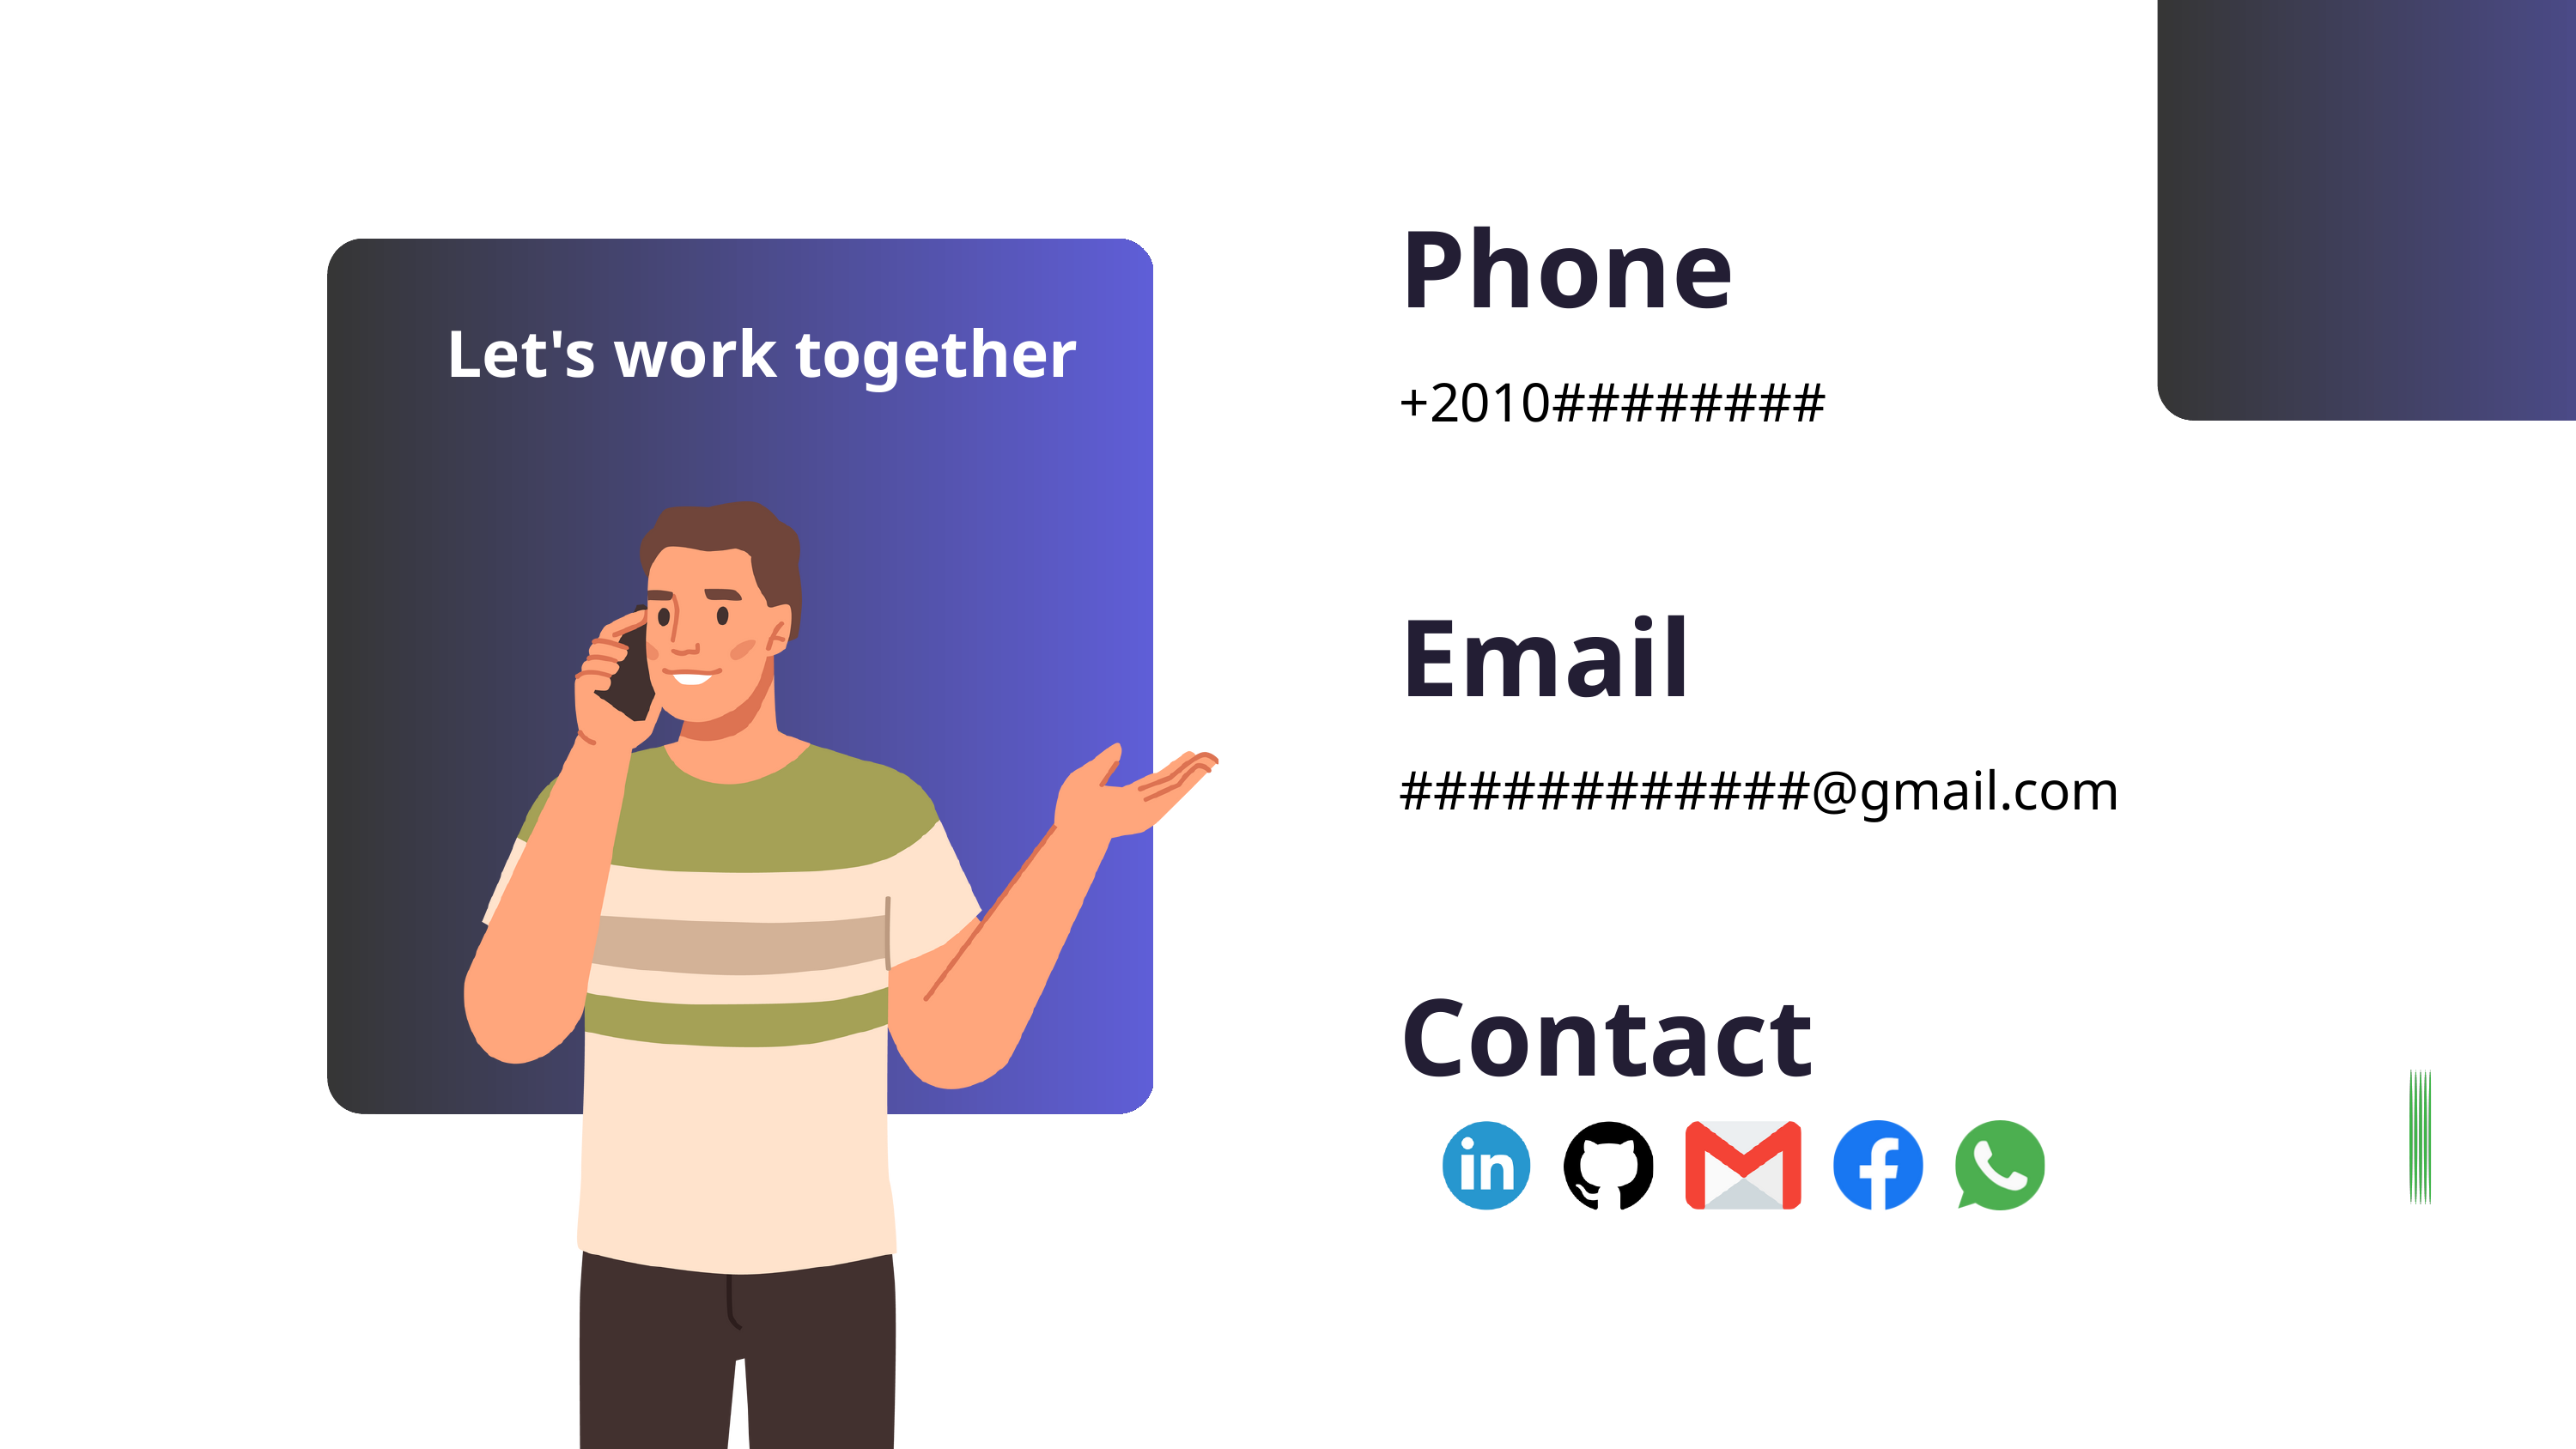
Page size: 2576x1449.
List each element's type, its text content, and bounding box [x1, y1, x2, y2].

text_box ############@gmail.com [1400, 751, 2298, 821]
text_box +2010######## [1400, 362, 1923, 433]
text_box [464, 501, 1219, 1449]
text_box Contact [1400, 959, 2466, 1098]
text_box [2157, 0, 2576, 421]
text_box [1564, 1120, 1654, 1210]
text_box [1441, 1120, 1531, 1210]
text_box [1833, 1120, 1923, 1210]
text_box [1955, 1120, 2045, 1210]
text_box [1686, 1120, 1801, 1210]
text_box [2409, 1098, 2432, 1210]
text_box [326, 238, 1154, 1114]
text_box Email [1400, 579, 2111, 718]
text_box Phone [1400, 191, 2153, 330]
